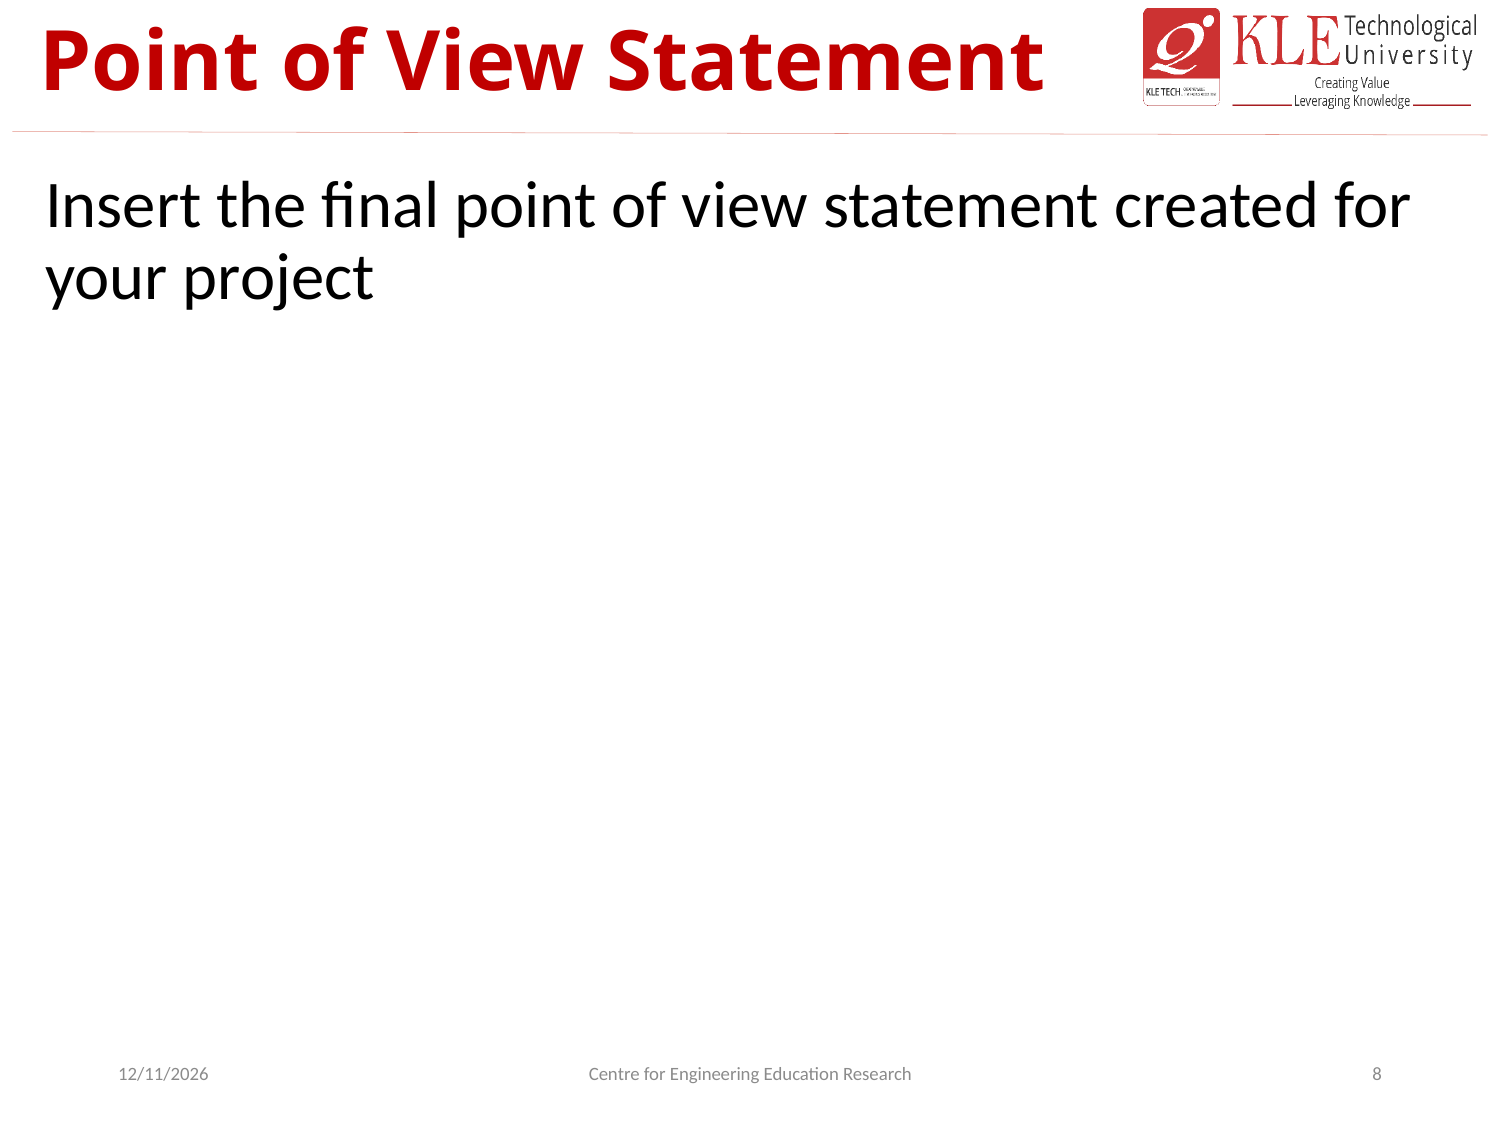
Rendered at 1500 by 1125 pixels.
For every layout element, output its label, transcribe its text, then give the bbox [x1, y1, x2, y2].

list Insert the final point of view statement created for your project [30, 162, 1476, 1014]
slide_number 8 [1059, 1042, 1397, 1103]
title Point of View Statement [24, 20, 1319, 108]
footer Centre for Engineering Education Research [496, 1042, 1004, 1103]
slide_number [103, 1042, 441, 1103]
picture [1143, 2, 1478, 109]
